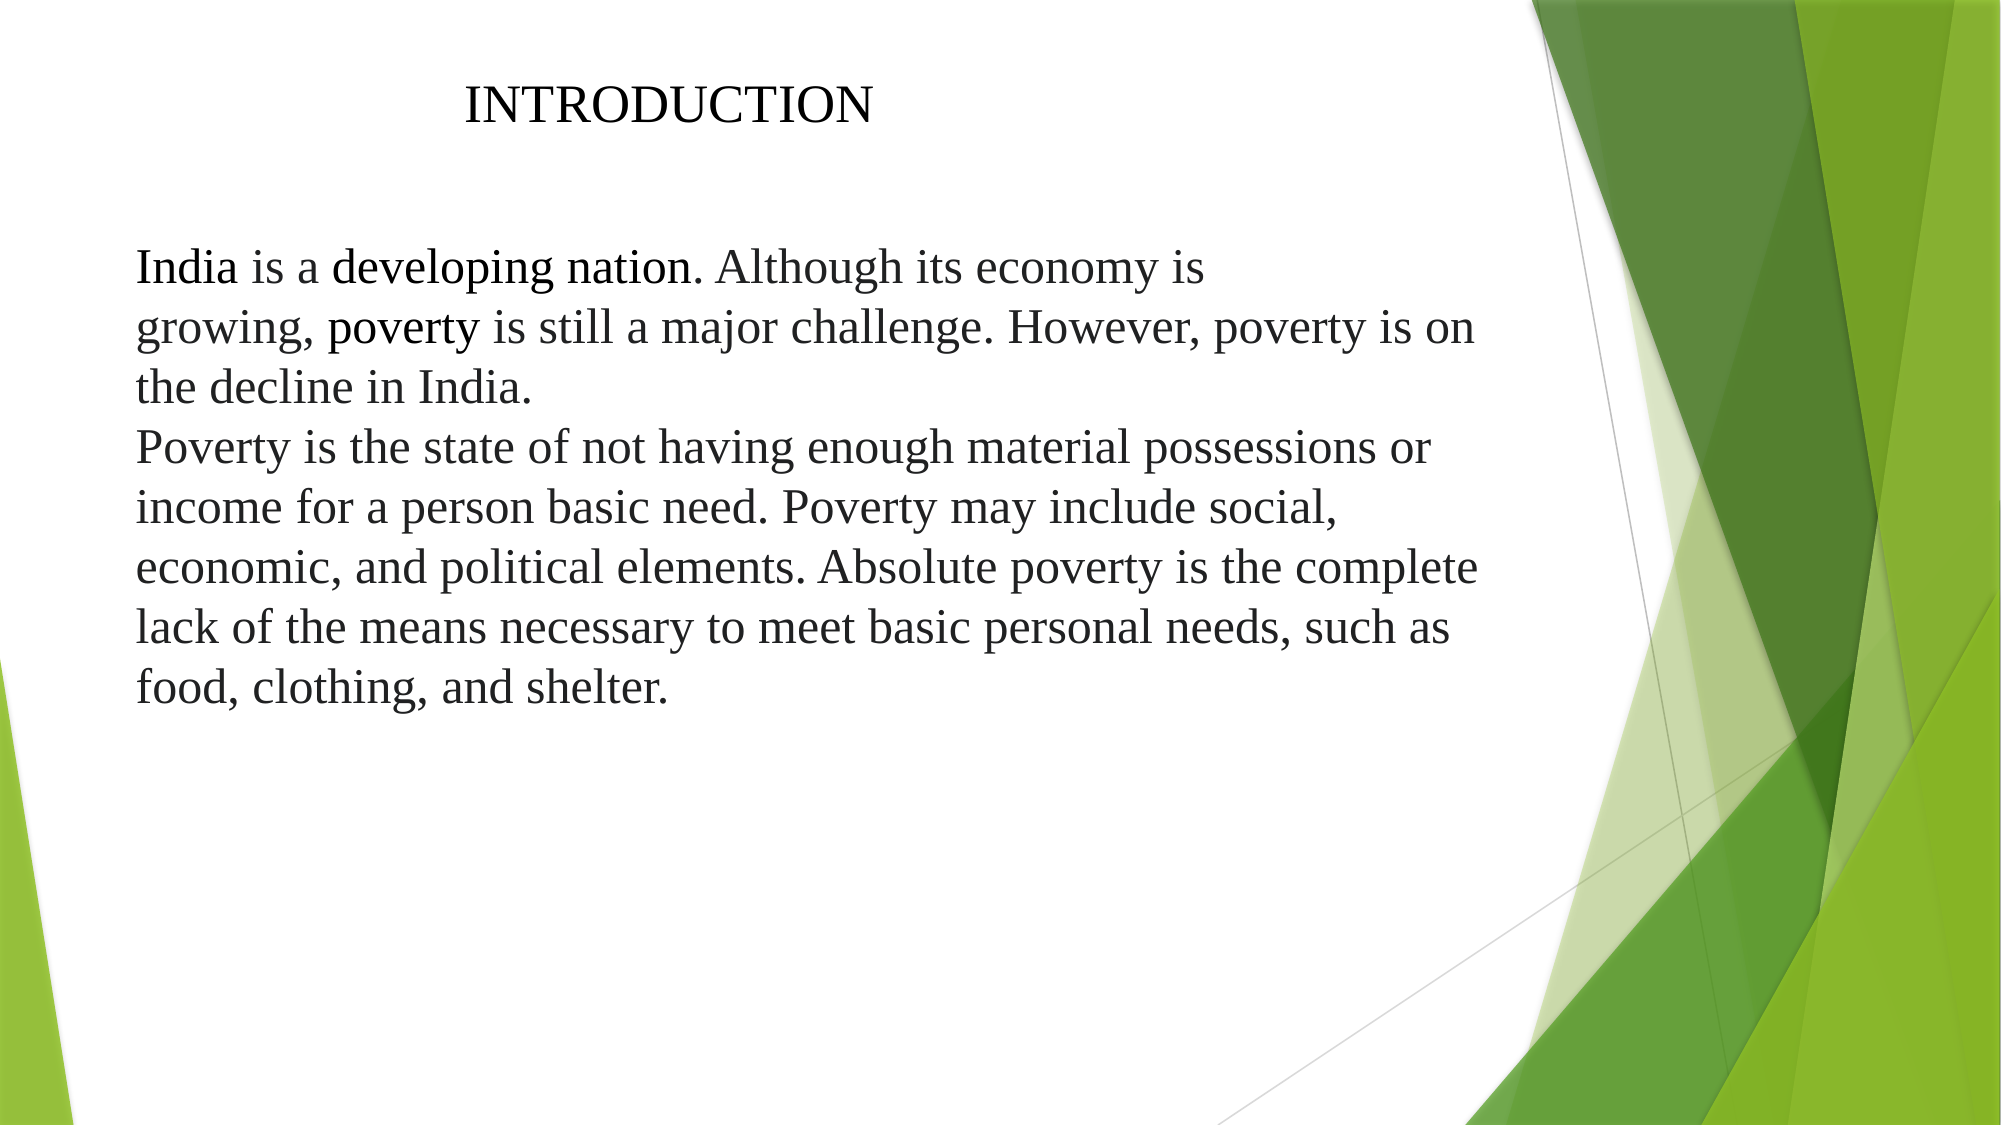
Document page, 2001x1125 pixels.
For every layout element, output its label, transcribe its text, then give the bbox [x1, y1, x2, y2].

text_box INTRODUCTION [450, 61, 1294, 141]
text_box India is a developing nation. Although its economy is growing, poverty is still a major challenge. However, poverty is on the decline in India. Poverty is the state of not having enough material possessions or income for a person basic need. Poverty may include social, economic, and political elements. Absolute poverty is the complete lack of the means necessary to meet basic personal needs, such as food, clothing, and shelter. [120, 226, 1497, 782]
